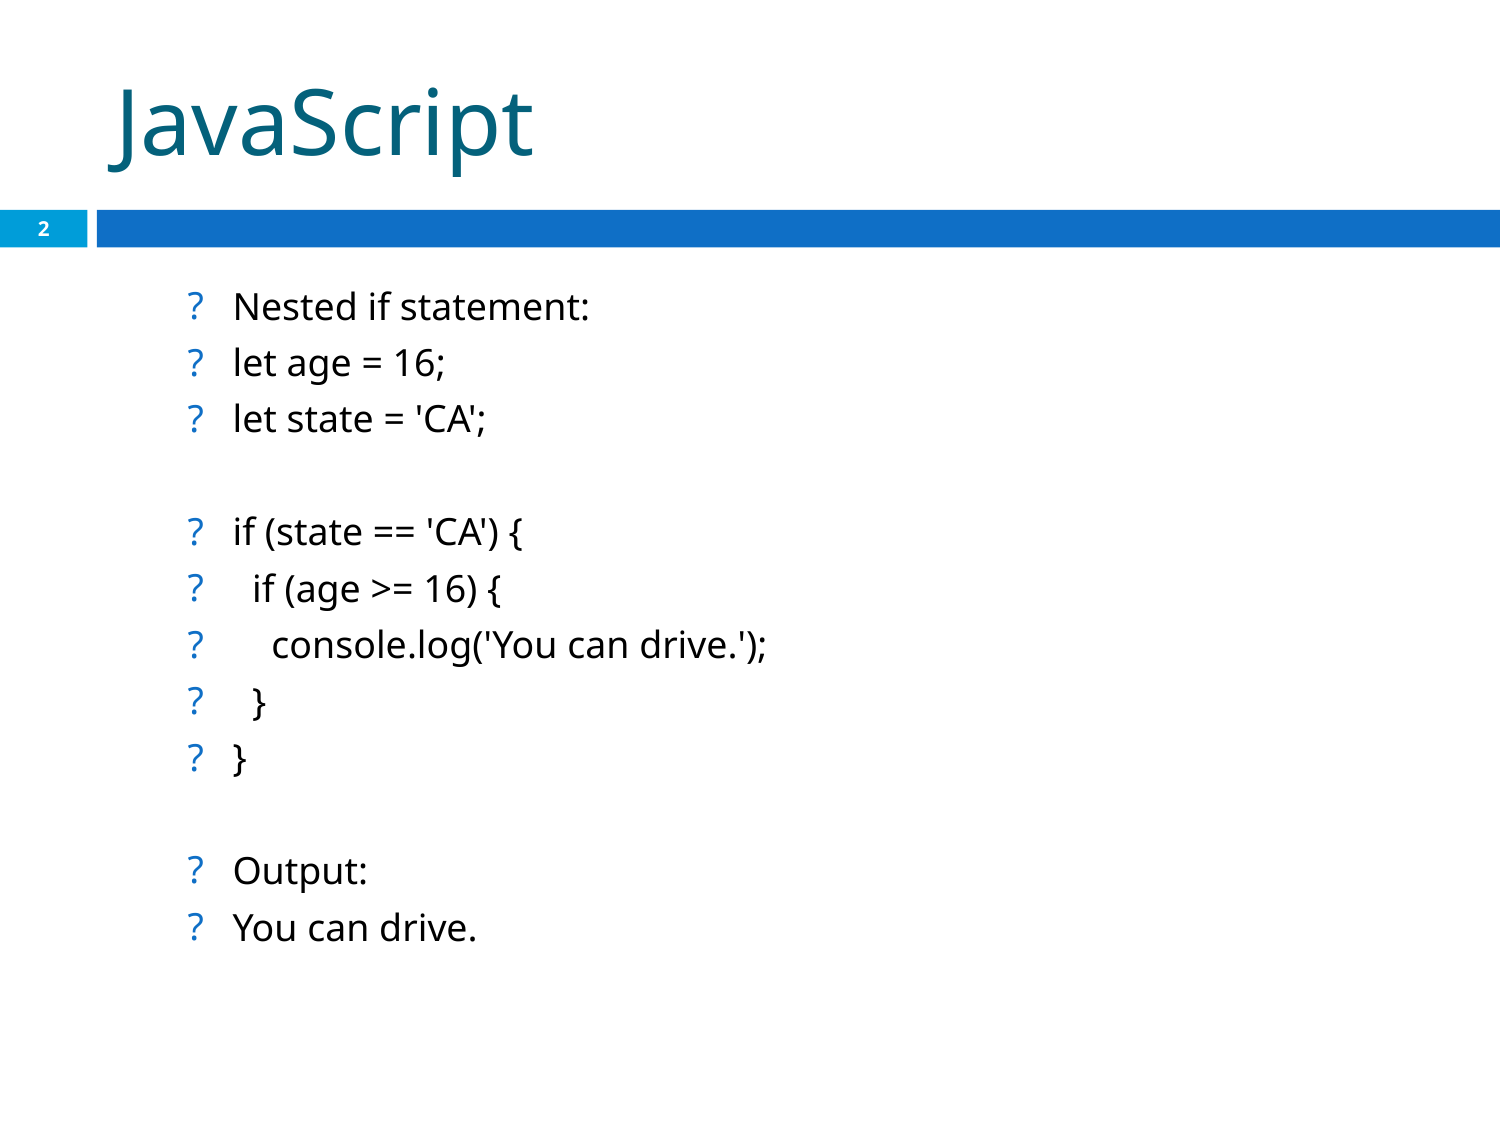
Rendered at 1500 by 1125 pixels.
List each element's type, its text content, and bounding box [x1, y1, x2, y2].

title JavaScript [100, 37, 1438, 200]
slide_number 2 [0, 208, 88, 249]
list Nested if statement: let age = 16; let state = 'CA'; if (state == 'CA') { if (age >= 16) { console.log('You can drive.'); } } Output: You can drive. [112, 275, 1450, 1013]
